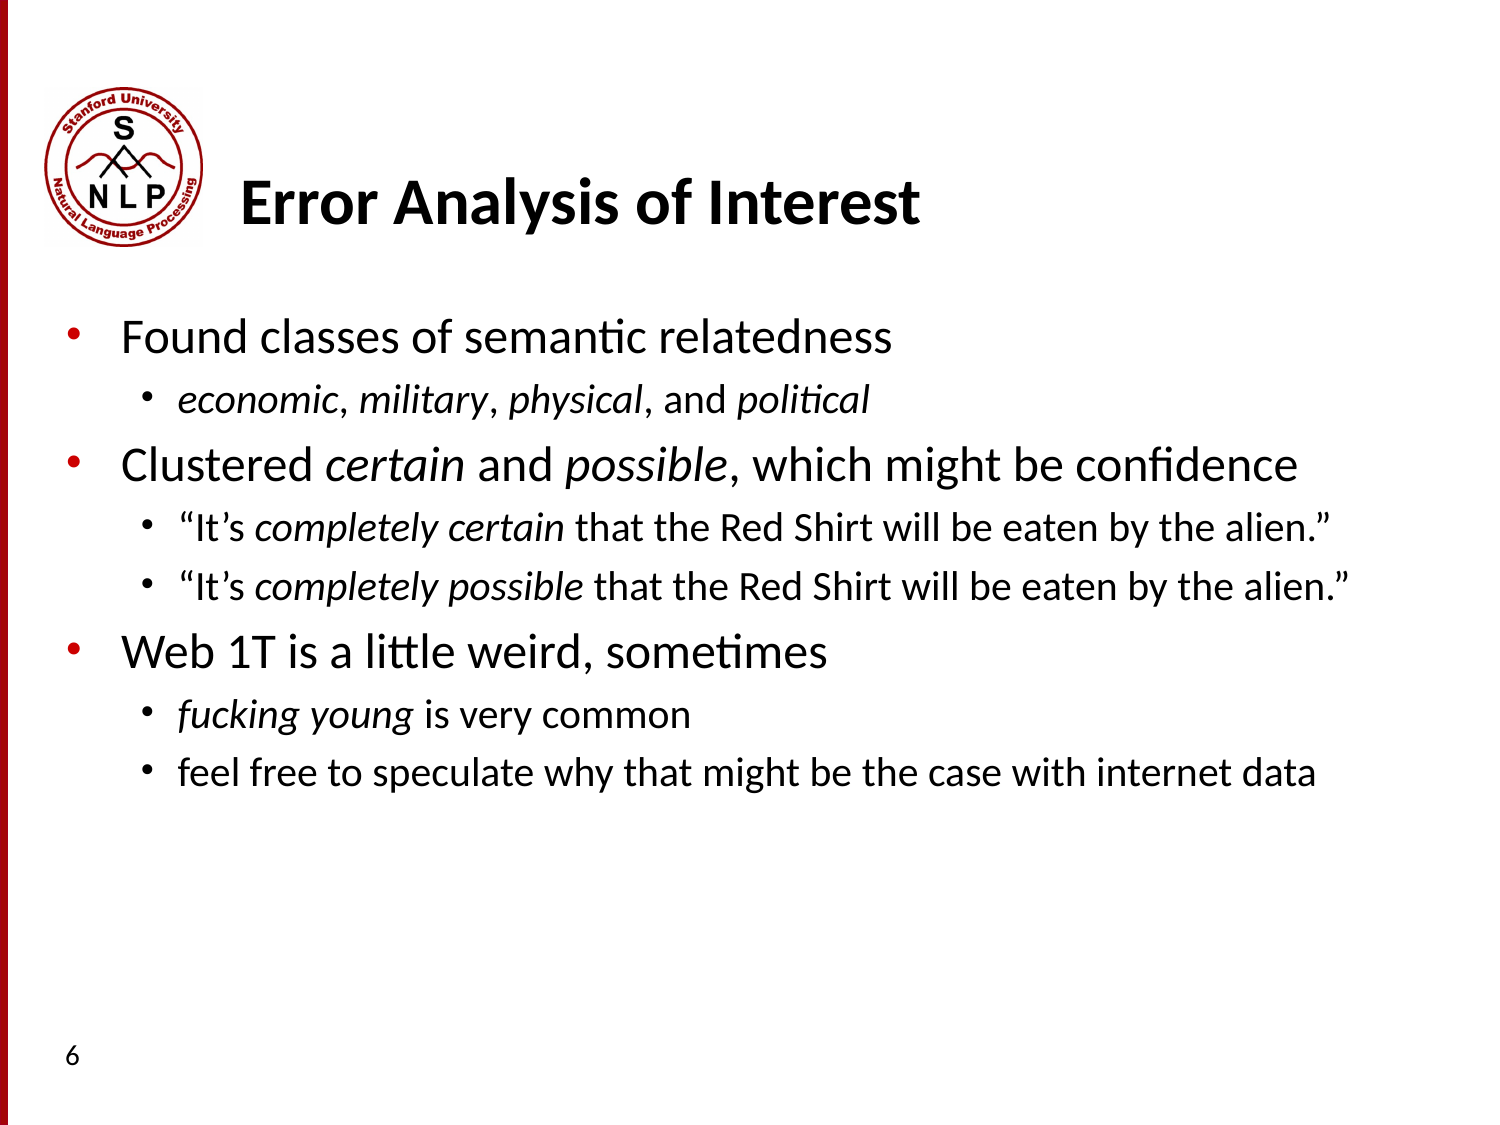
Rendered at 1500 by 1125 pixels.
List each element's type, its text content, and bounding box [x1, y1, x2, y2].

list Found classes of semantic relatedness economic, military, physical, and political Clustered certain and possible, which might be confidence “It’s completely certain that the Red Shirt will be eaten by the alien.” “It’s completely possible that the Red Shirt will be eaten by the alien.” Web 1T is a little weird, sometimes fucking young is very common feel free to speculate why that might be the case with internet data [50, 295, 1450, 1025]
slide_number 6 [49, 1028, 376, 1105]
title Error Analysis of Interest [225, 83, 1450, 246]
picture [44, 87, 203, 247]
